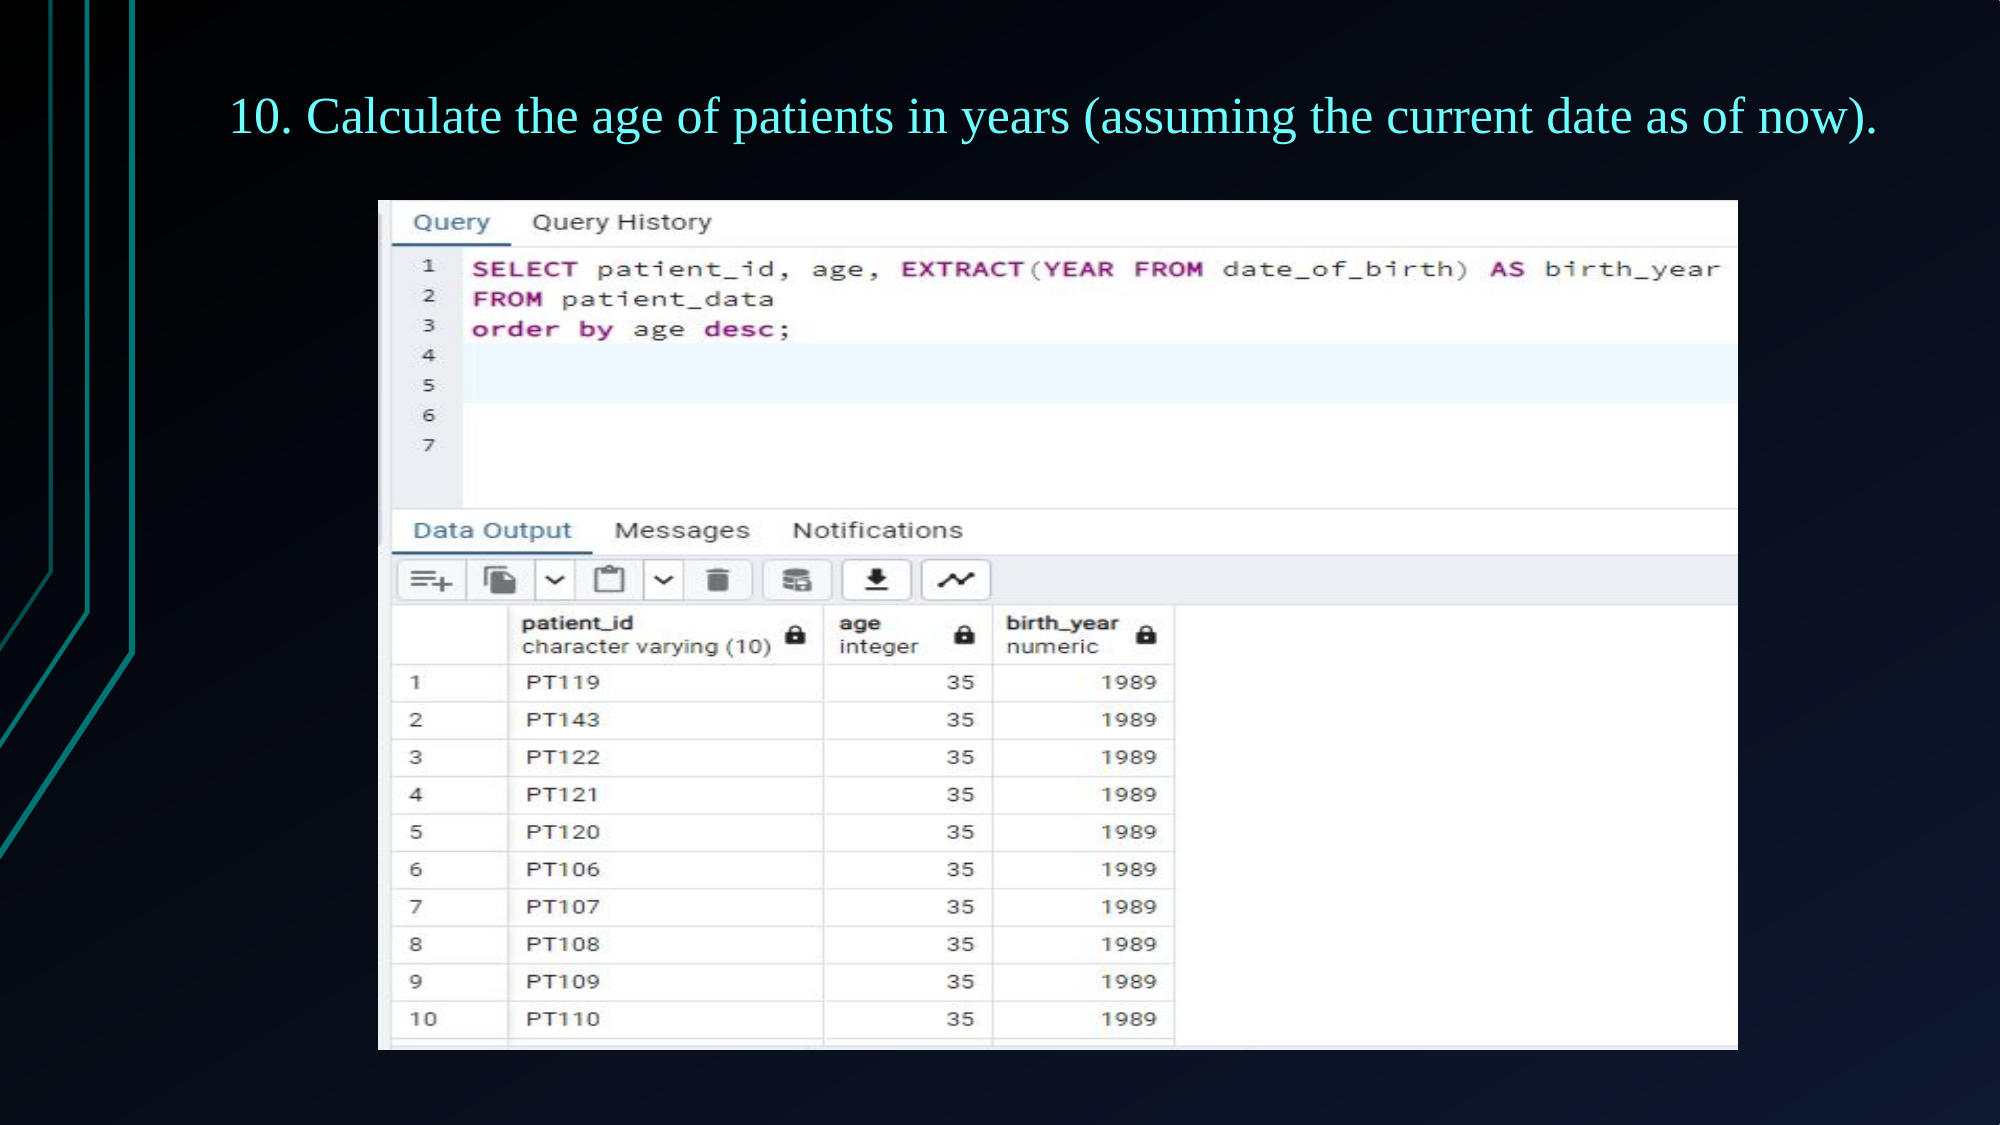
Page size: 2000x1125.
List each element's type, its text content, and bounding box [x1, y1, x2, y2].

title 10. Calculate the age of patients in years (assuming the current date as of now). [208, 78, 1908, 171]
picture [378, 199, 1738, 1050]
